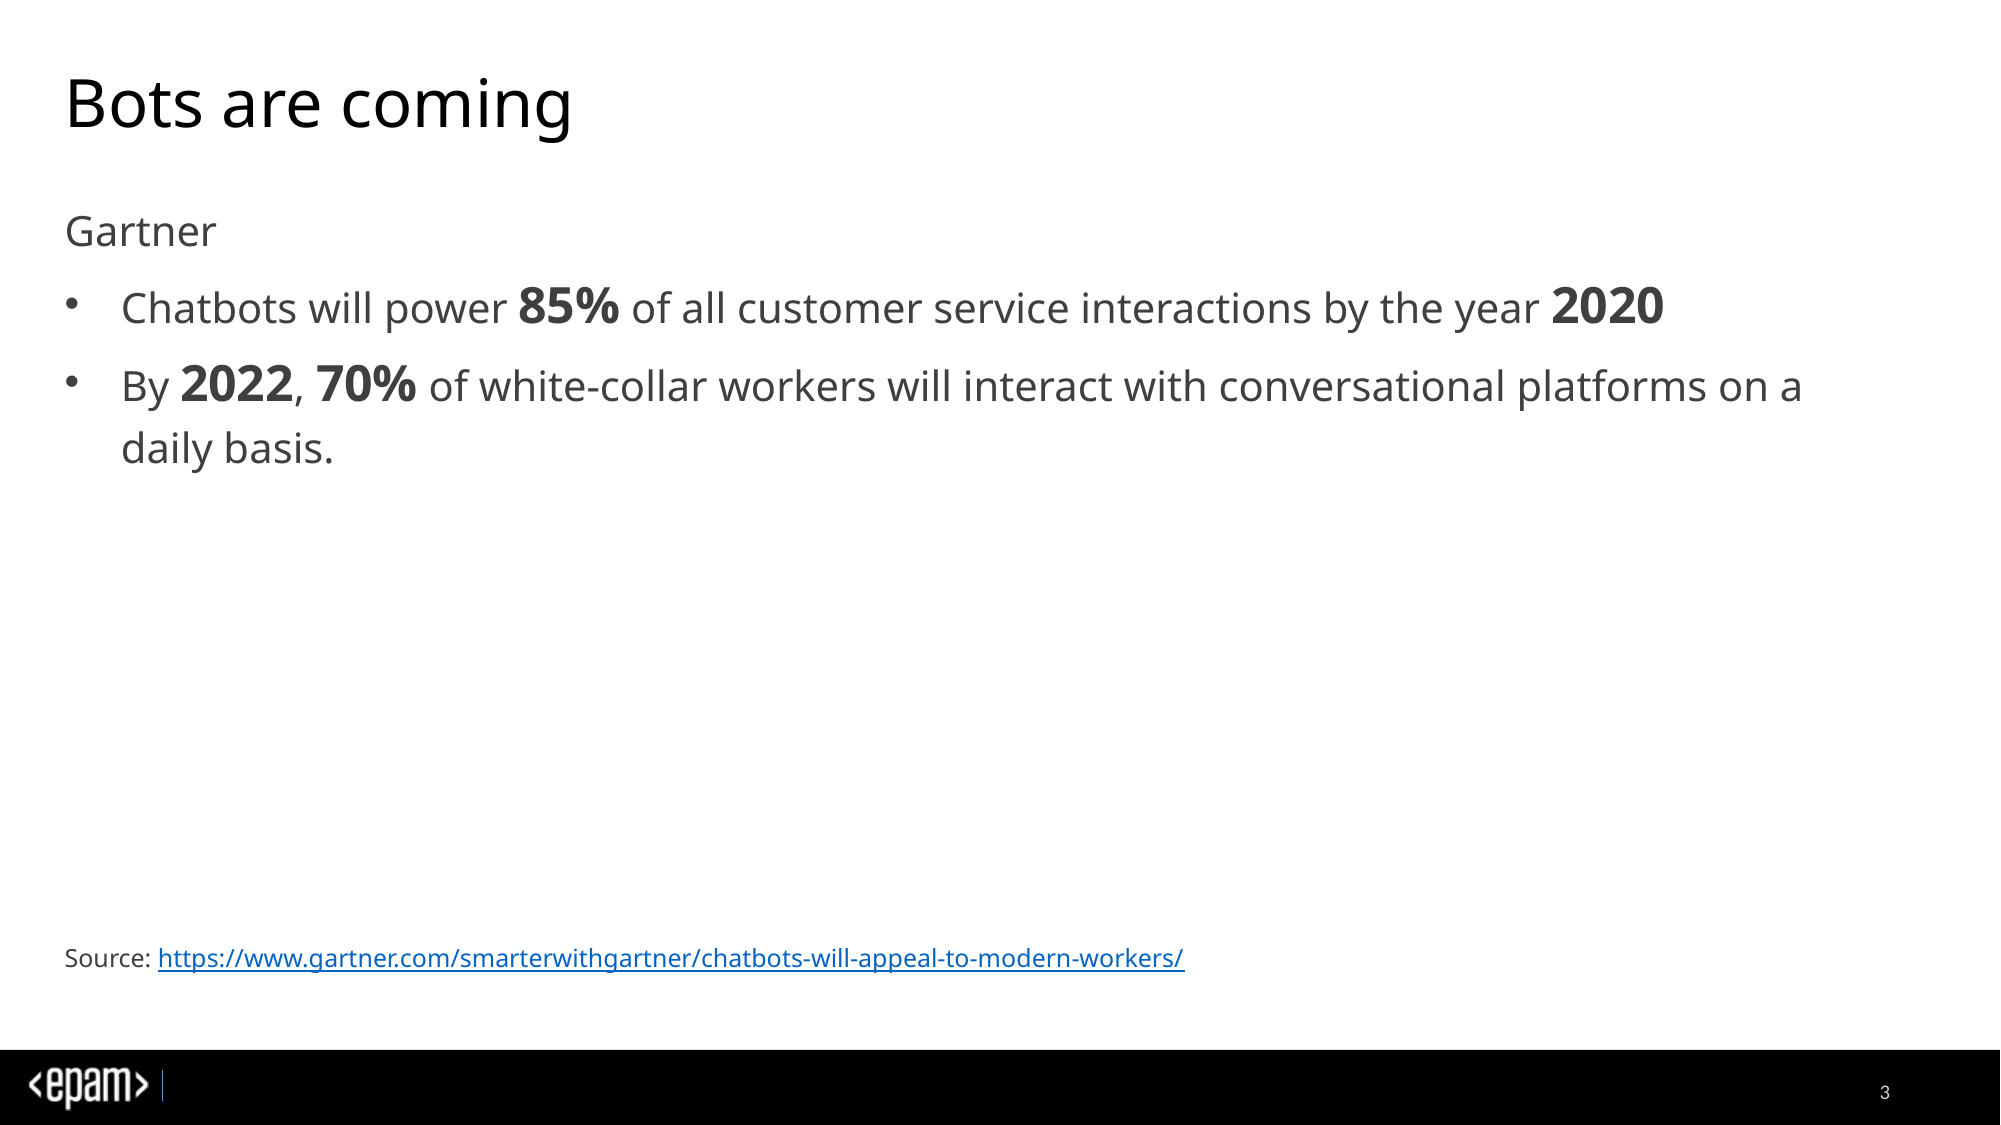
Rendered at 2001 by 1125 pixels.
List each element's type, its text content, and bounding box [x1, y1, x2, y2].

picture [28, 1067, 149, 1111]
title Bots are coming [49, 49, 1899, 162]
list Gartner Chatbots will power 85% of all customer service interactions by the year 2020 By 2022, 70% of white-collar workers will interact with conversational platforms on a daily basis. Source: https://www.gartner.com/smarterwithgartner/chatbots-will-appeal-to-modern-workers/ [49, 187, 1899, 1001]
